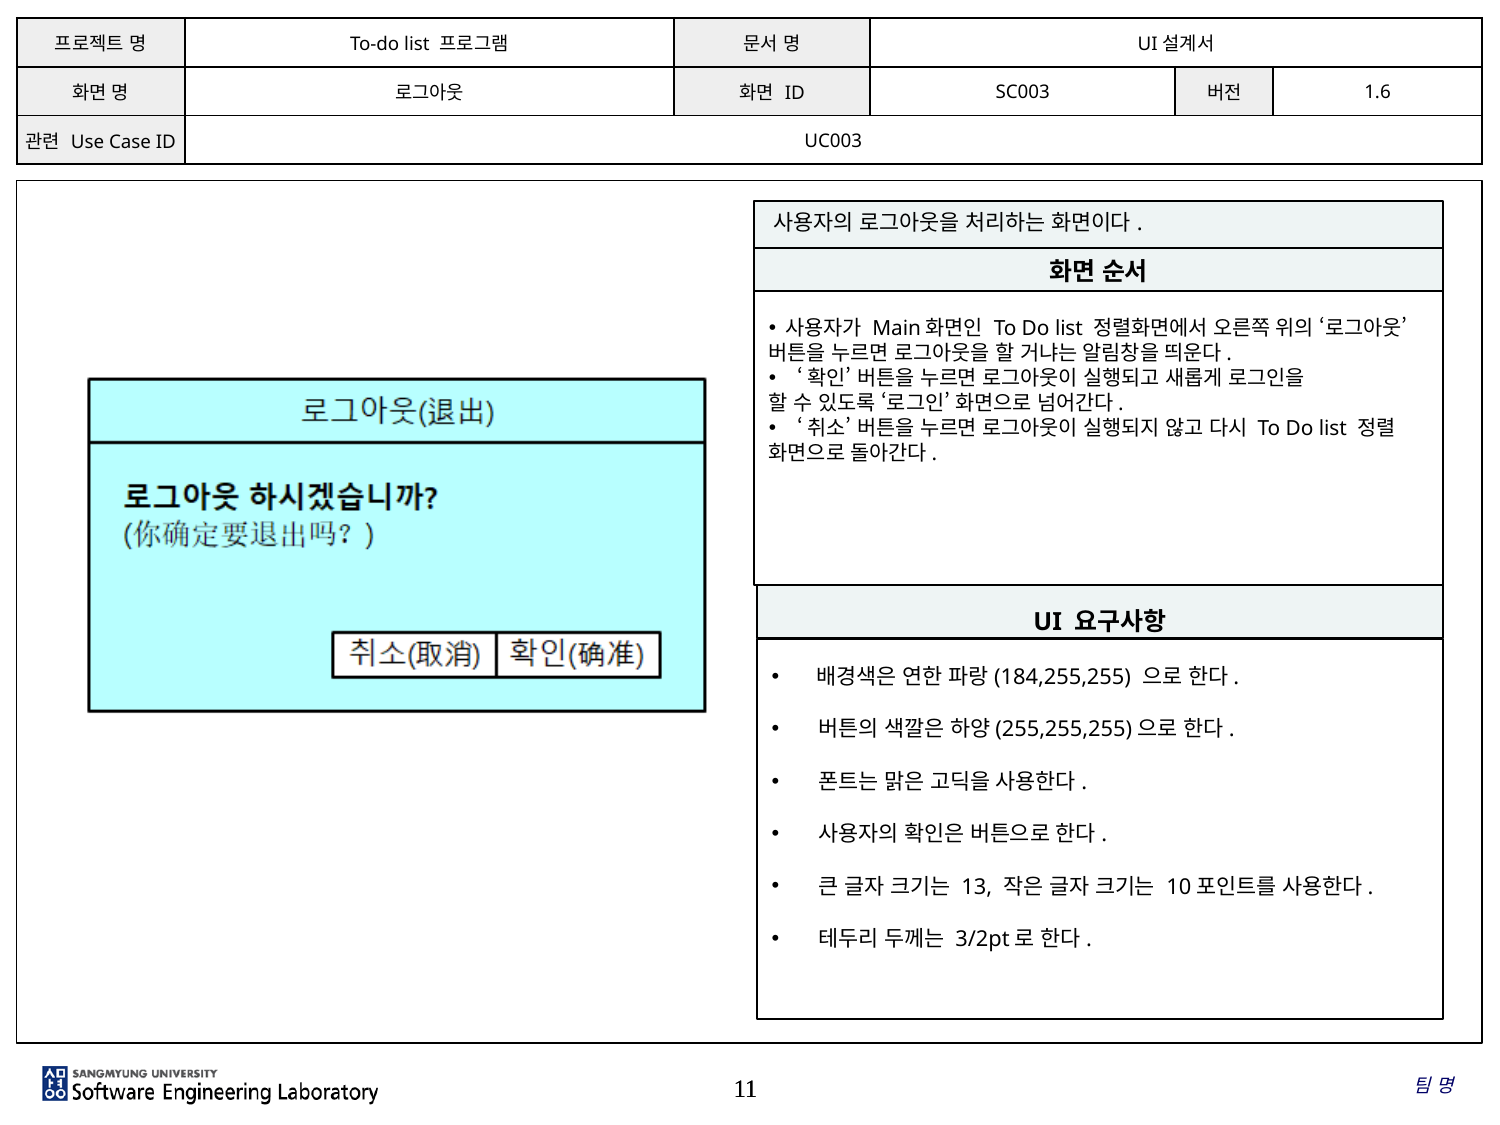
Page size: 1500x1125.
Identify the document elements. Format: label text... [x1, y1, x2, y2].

table_cell 로그아웃 [186, 68, 673, 115]
footer 팀 명 [994, 1060, 1454, 1110]
table_cell SC003 [871, 68, 1174, 115]
table_cell 버전 [1176, 68, 1272, 115]
table_cell 관련 Use Case ID [18, 116, 184, 163]
table_header To-do list 프로그램 [186, 19, 673, 66]
text_box 사용자의 로그아웃을 처리하는 화면이다. [754, 201, 1444, 247]
table_header UI설계서 [871, 19, 1481, 66]
picture [63, 352, 721, 733]
table_cell 화면 ID [675, 68, 869, 115]
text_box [756, 585, 1444, 1020]
table_header 문서 명 [675, 19, 869, 66]
table_cell 화면 명 [18, 68, 184, 115]
table_cell UC003 [186, 116, 1481, 163]
picture [42, 1066, 382, 1106]
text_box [753, 247, 1444, 586]
table_cell 1.6 [1274, 68, 1481, 115]
table_header 프로젝트 명 [18, 19, 184, 66]
